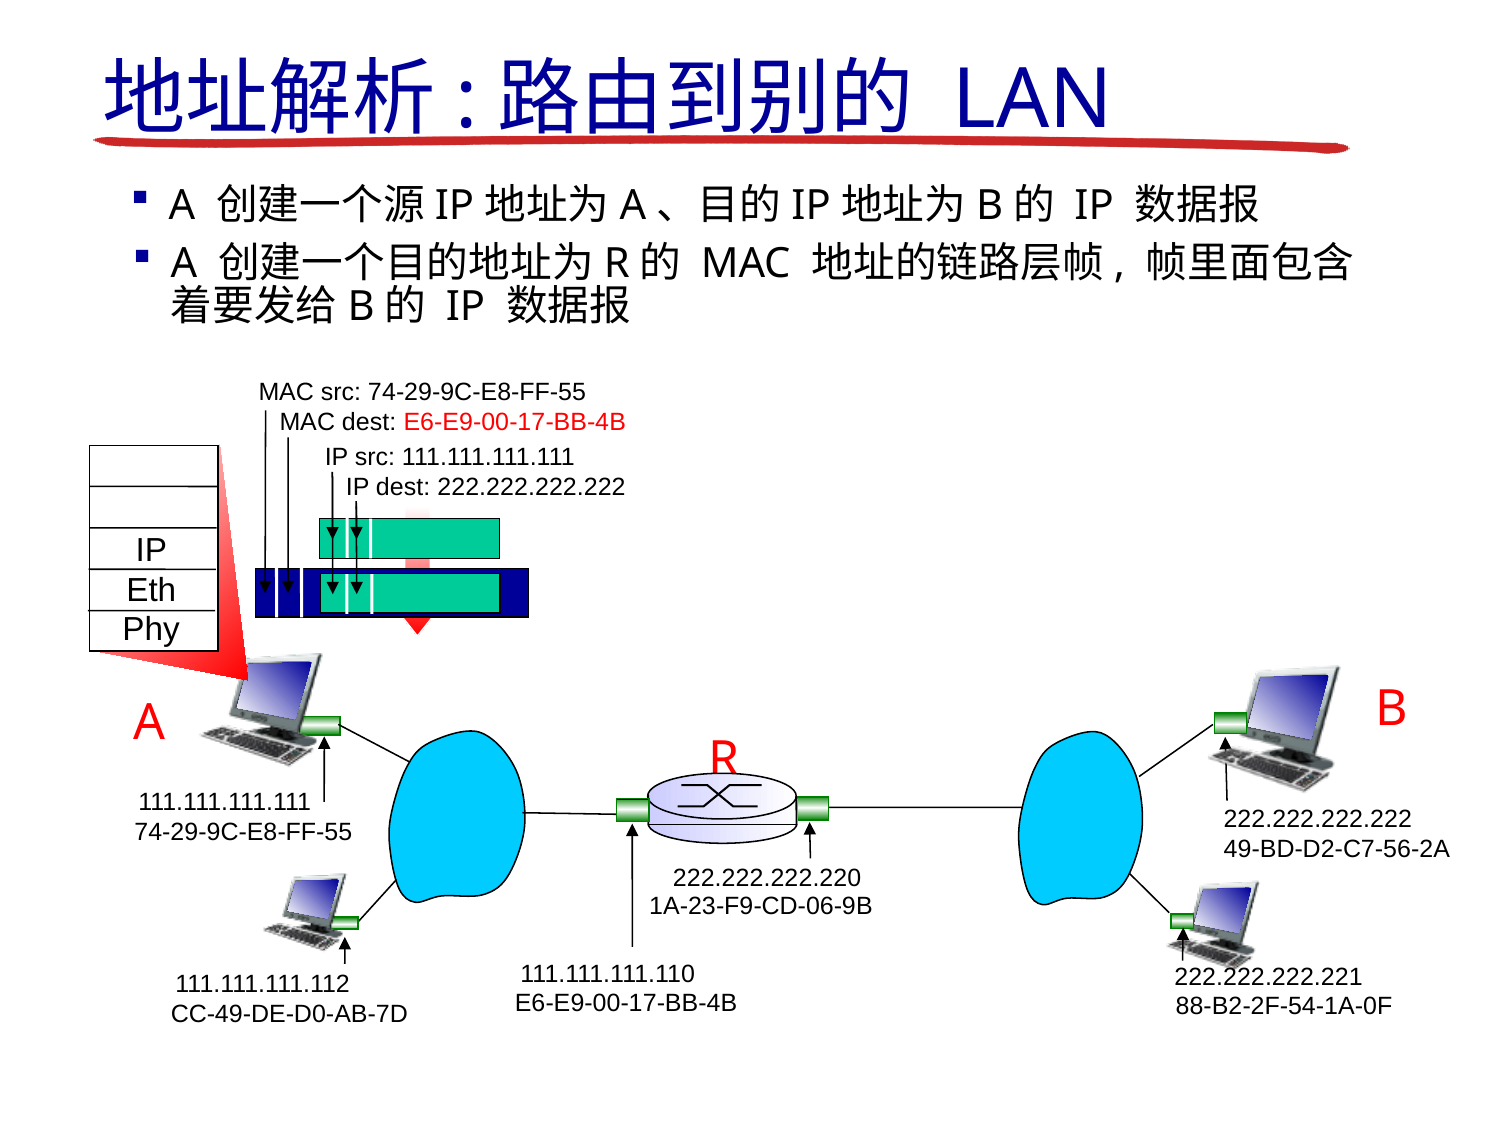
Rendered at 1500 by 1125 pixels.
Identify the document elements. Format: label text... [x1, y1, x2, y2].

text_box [116, 649, 1466, 1036]
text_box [87, 440, 249, 681]
text_box A 创建一个源IP地址为A、目的IP地址为B的 IP 数据报 [115, 177, 1391, 243]
text_box [409, 626, 426, 637]
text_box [242, 367, 644, 618]
title 地址解析:路由到别的 LAN [87, 0, 1400, 188]
text_box A 创建一个目的地址为R的 MAC 地址的链路层帧, 帧里面包含着要发给B的 IP 数据报 [117, 236, 1393, 355]
picture [88, 130, 1364, 159]
